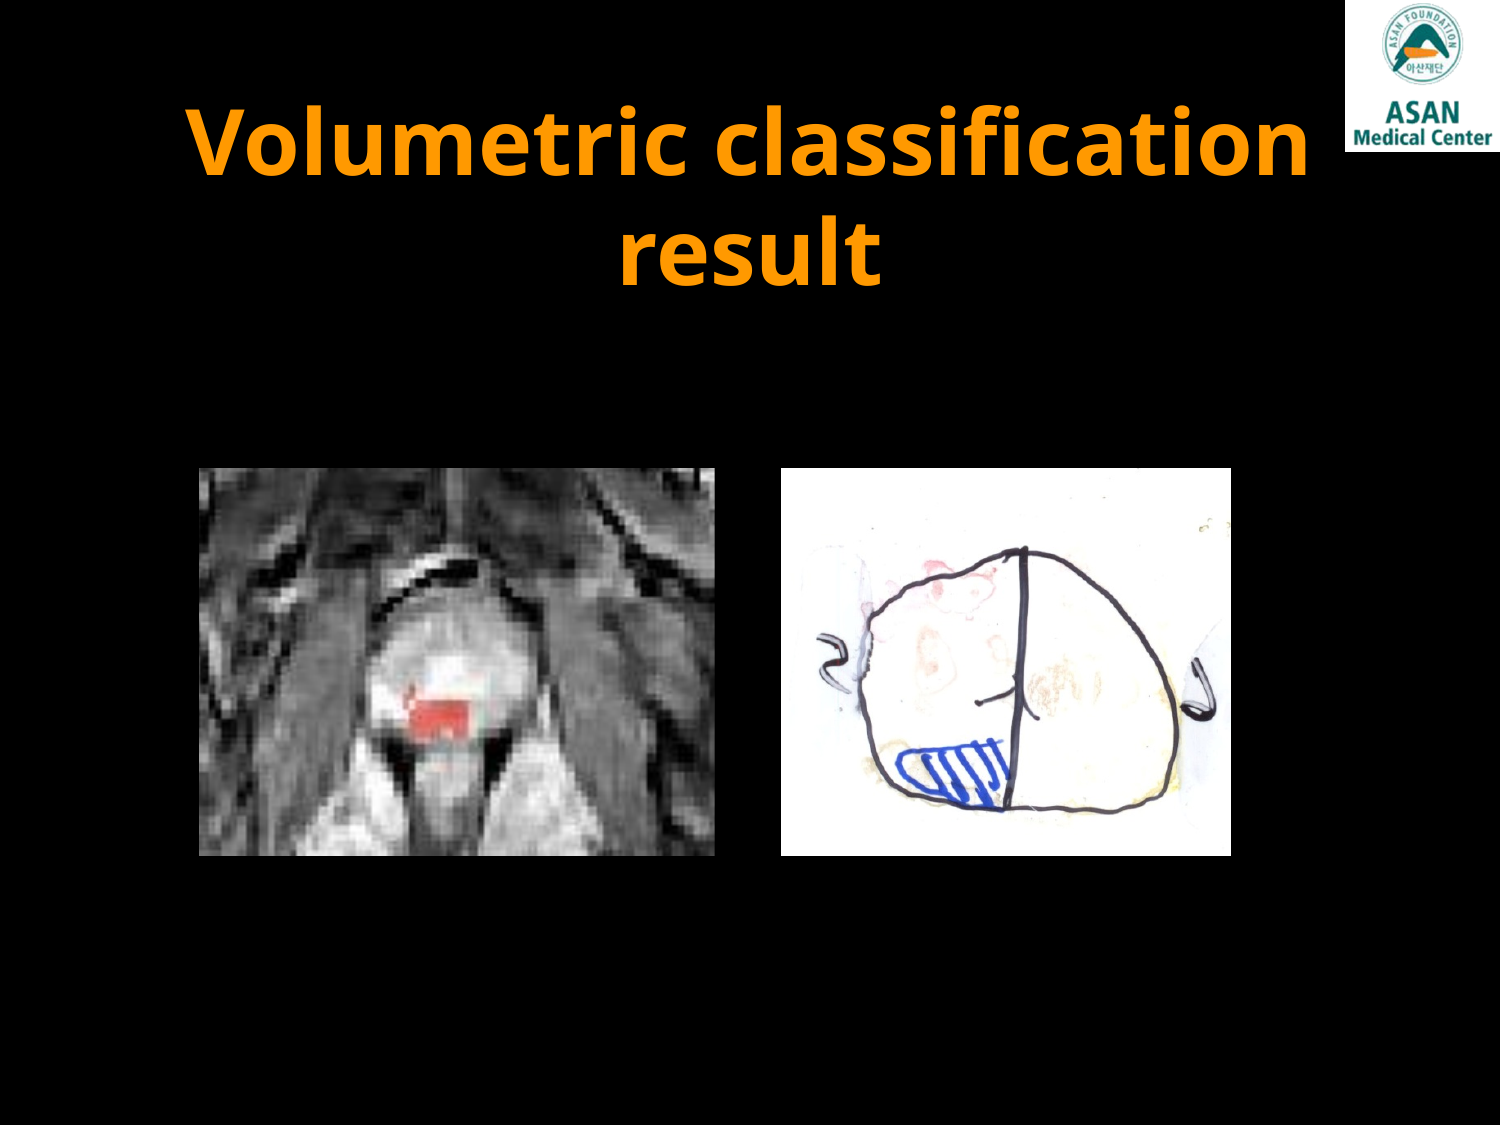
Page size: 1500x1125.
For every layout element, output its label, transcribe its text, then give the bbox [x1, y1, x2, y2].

text_box Volumetric classification result [112, 99, 1388, 288]
picture [781, 468, 1231, 856]
picture [198, 468, 716, 856]
picture [1345, 0, 1500, 152]
